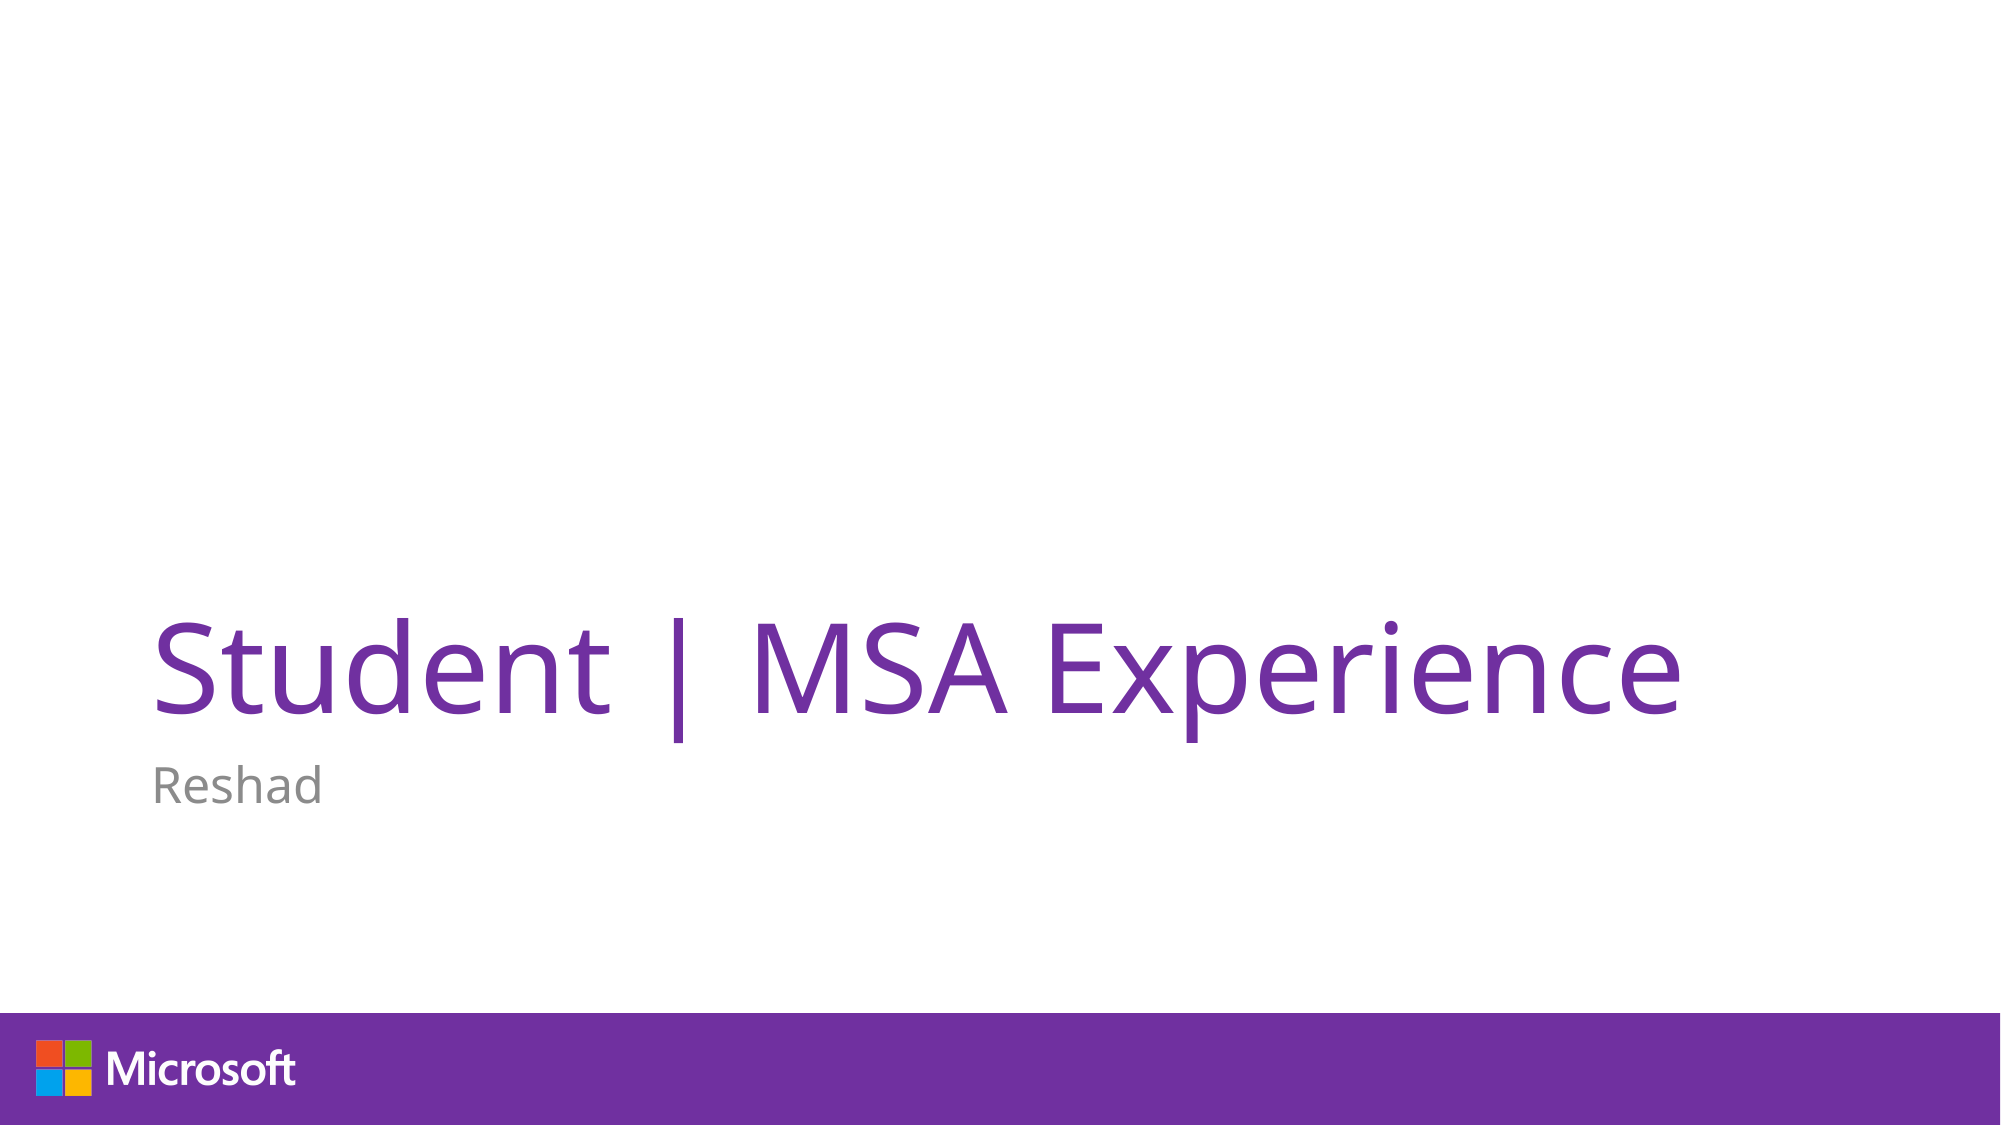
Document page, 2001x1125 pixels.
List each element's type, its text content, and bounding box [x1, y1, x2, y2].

list Reshad [136, 752, 1862, 999]
title Student | MSA Experience [136, 280, 1862, 749]
picture [0, 1007, 331, 1125]
